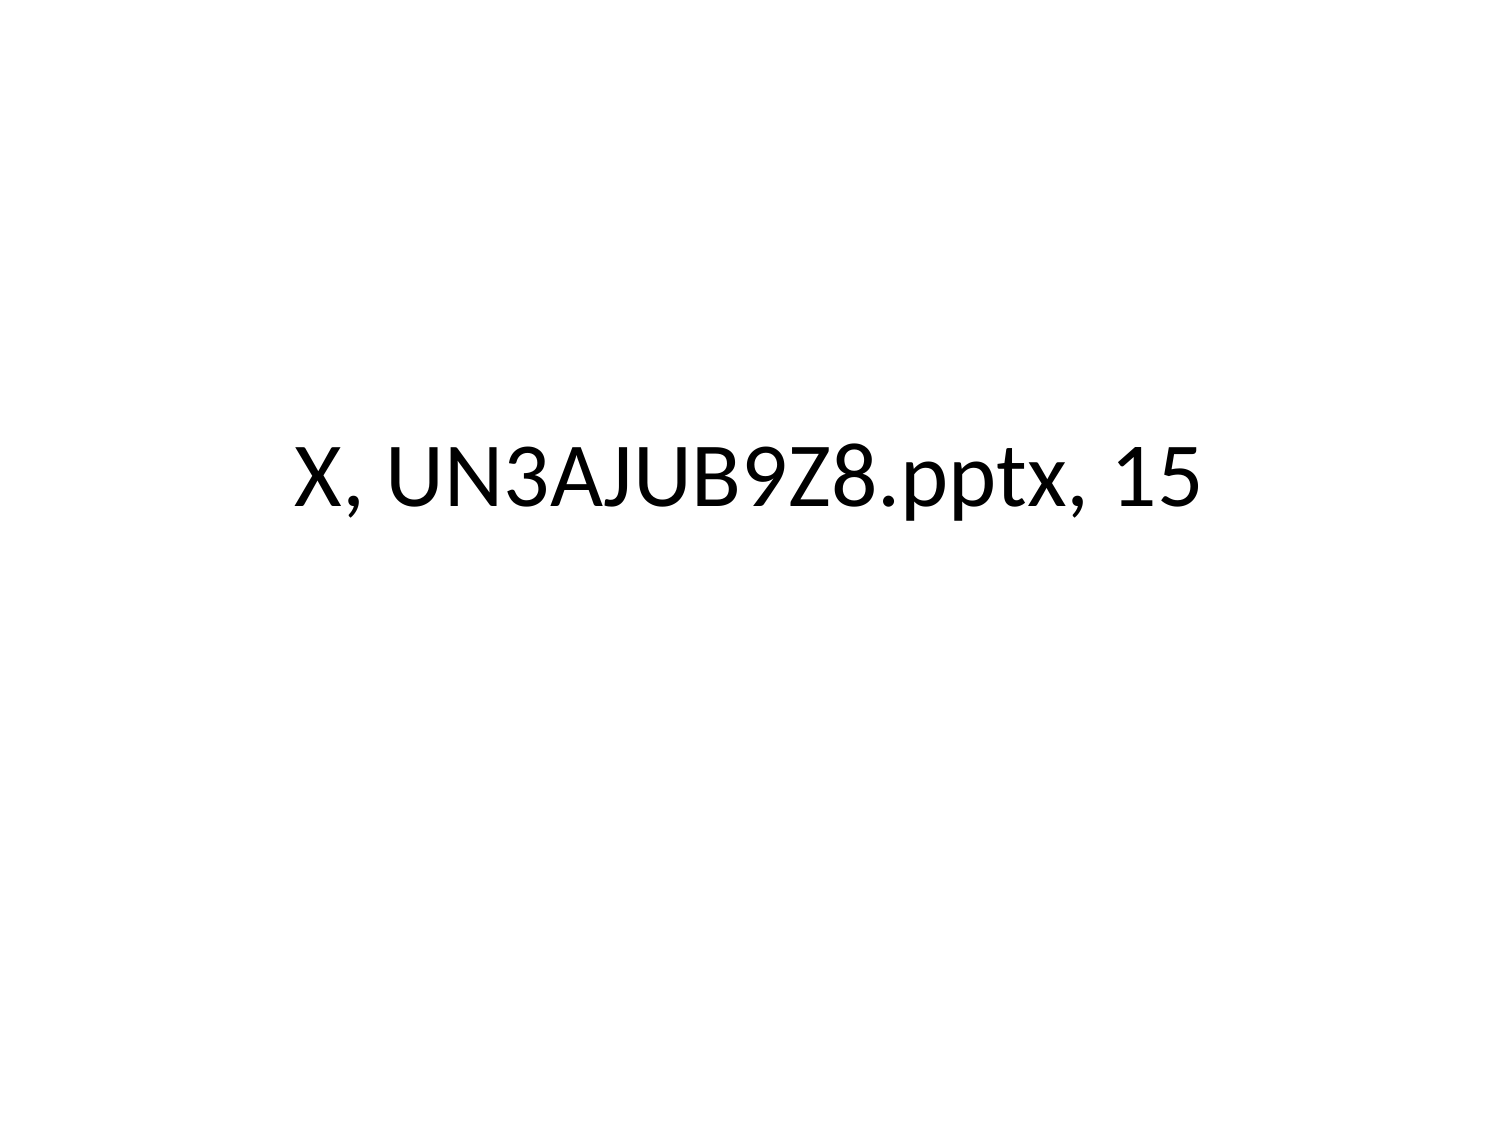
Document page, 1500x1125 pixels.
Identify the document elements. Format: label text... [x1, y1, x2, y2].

title X, UN3AJUB9Z8.pptx, 15 [112, 349, 1388, 591]
